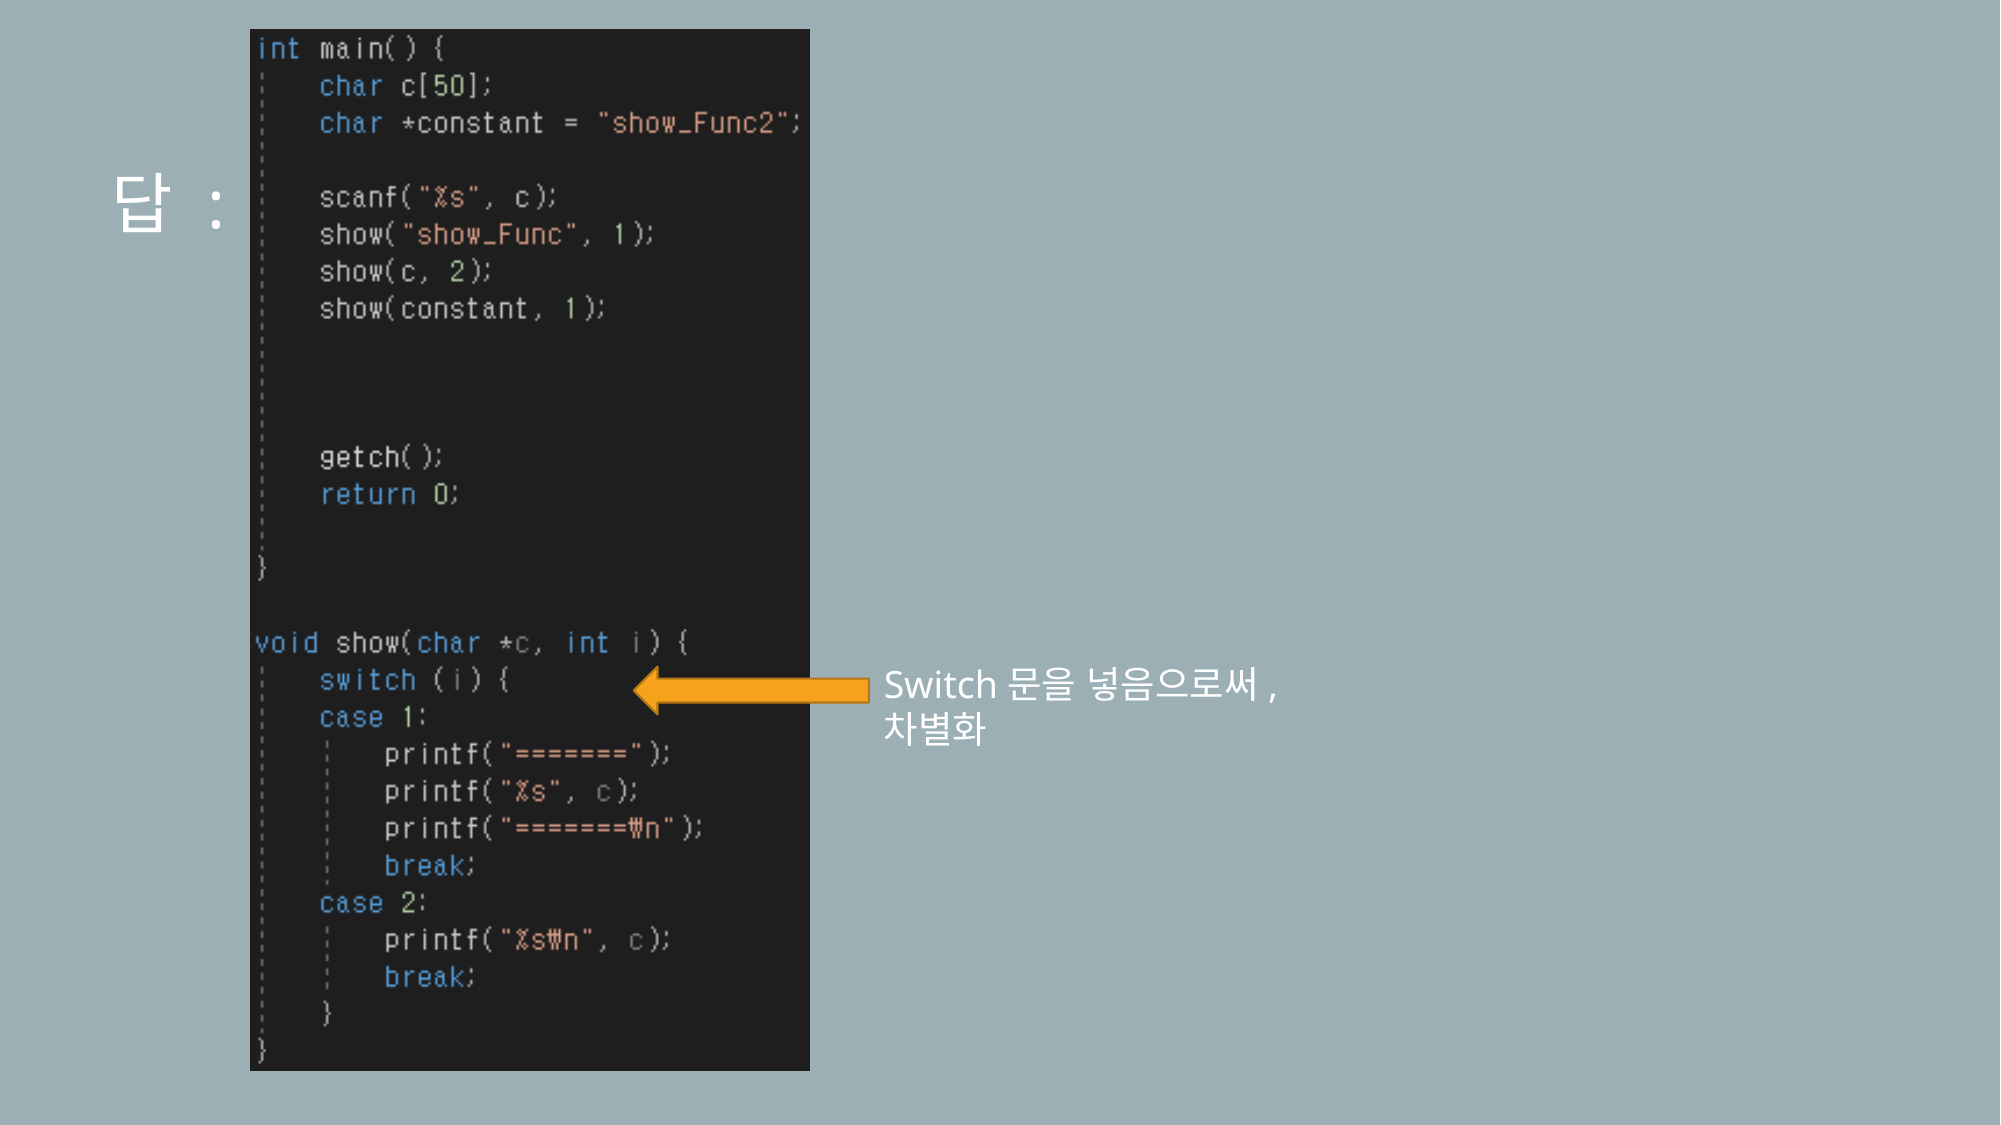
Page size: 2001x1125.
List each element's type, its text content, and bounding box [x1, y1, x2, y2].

picture [250, 29, 810, 1071]
text_box [810, 677, 868, 704]
text_box 답 : [96, 154, 250, 250]
text_box Switch문을 넣음으로써, 차별화 [868, 653, 1378, 759]
